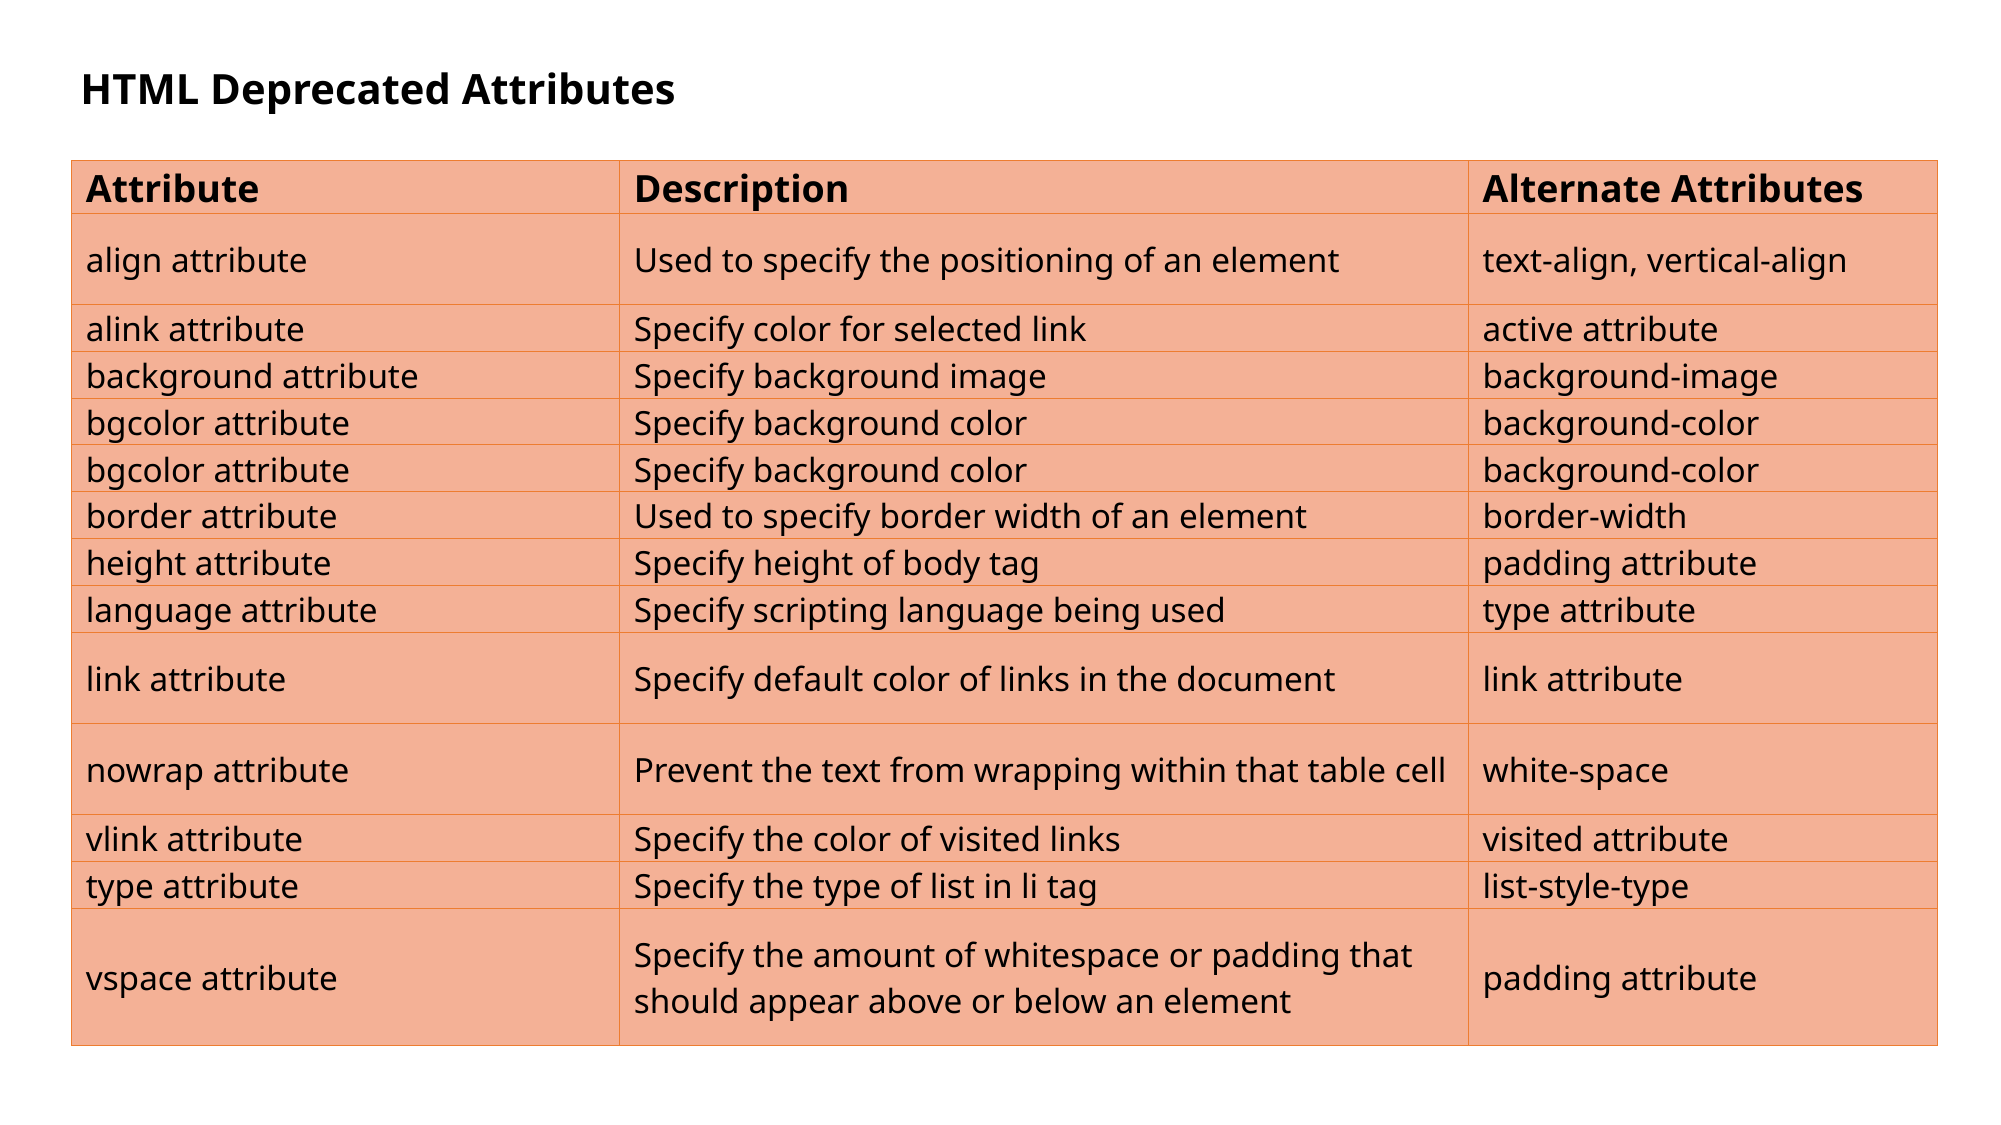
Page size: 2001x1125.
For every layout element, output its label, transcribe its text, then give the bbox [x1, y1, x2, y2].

table_header Description [620, 161, 1468, 213]
table_cell Specify background color [620, 399, 1468, 444]
table_cell padding attribute [1469, 539, 1937, 585]
table_cell type attribute [1469, 586, 1937, 632]
table_cell link attribute [72, 633, 619, 723]
table_cell background attribute [72, 352, 619, 398]
table_cell Prevent the text from wrapping within that table cell [620, 724, 1468, 814]
table_cell type attribute [72, 862, 619, 908]
table_cell Specify color for selected link [620, 305, 1468, 351]
table_header Attribute [72, 161, 619, 213]
table_cell Used to specify the positioning of an element [620, 214, 1468, 304]
table_cell border-width [1469, 492, 1937, 538]
table_cell Specify background color [620, 445, 1468, 491]
table_cell active attribute [1469, 305, 1937, 351]
table_cell Specify default color of links in the document [620, 633, 1468, 723]
table_cell vspace attribute [72, 909, 619, 1045]
table_cell nowrap attribute [72, 724, 619, 814]
table_cell border attribute [72, 492, 619, 538]
table_header Alternate Attributes [1469, 161, 1937, 213]
table_cell Specify the amount of whitespace or padding that should appear above or below an element [620, 909, 1468, 1045]
table_cell Specify the type of list in li tag [620, 862, 1468, 908]
table_cell alink attribute [72, 305, 619, 351]
table_cell vlink attribute [72, 815, 619, 861]
table_cell list-style-type [1469, 862, 1937, 908]
table_cell align attribute [72, 214, 619, 304]
table_cell height attribute [72, 539, 619, 585]
table_cell Specify the color of visited links [620, 815, 1468, 861]
table_cell background-color [1469, 445, 1937, 491]
table_cell padding attribute [1469, 909, 1937, 1045]
table_cell Specify background image [620, 352, 1468, 398]
table_cell Specify height of body tag [620, 539, 1468, 585]
table_cell bgcolor attribute [72, 445, 619, 491]
table_cell background-image [1469, 352, 1937, 398]
table_cell bgcolor attribute [72, 399, 619, 444]
table_cell language attribute [72, 586, 619, 632]
table_cell white-space [1469, 724, 1937, 814]
title HTML Deprecated Attributes [65, 59, 1980, 123]
table_cell text-align, vertical-align [1469, 214, 1937, 304]
table_cell Specify scripting language being used [620, 586, 1468, 632]
table_cell background-color [1469, 399, 1937, 444]
table_cell Used to specify border width of an element [620, 492, 1468, 538]
table_cell link attribute [1469, 633, 1937, 723]
table_cell visited attribute [1469, 815, 1937, 861]
